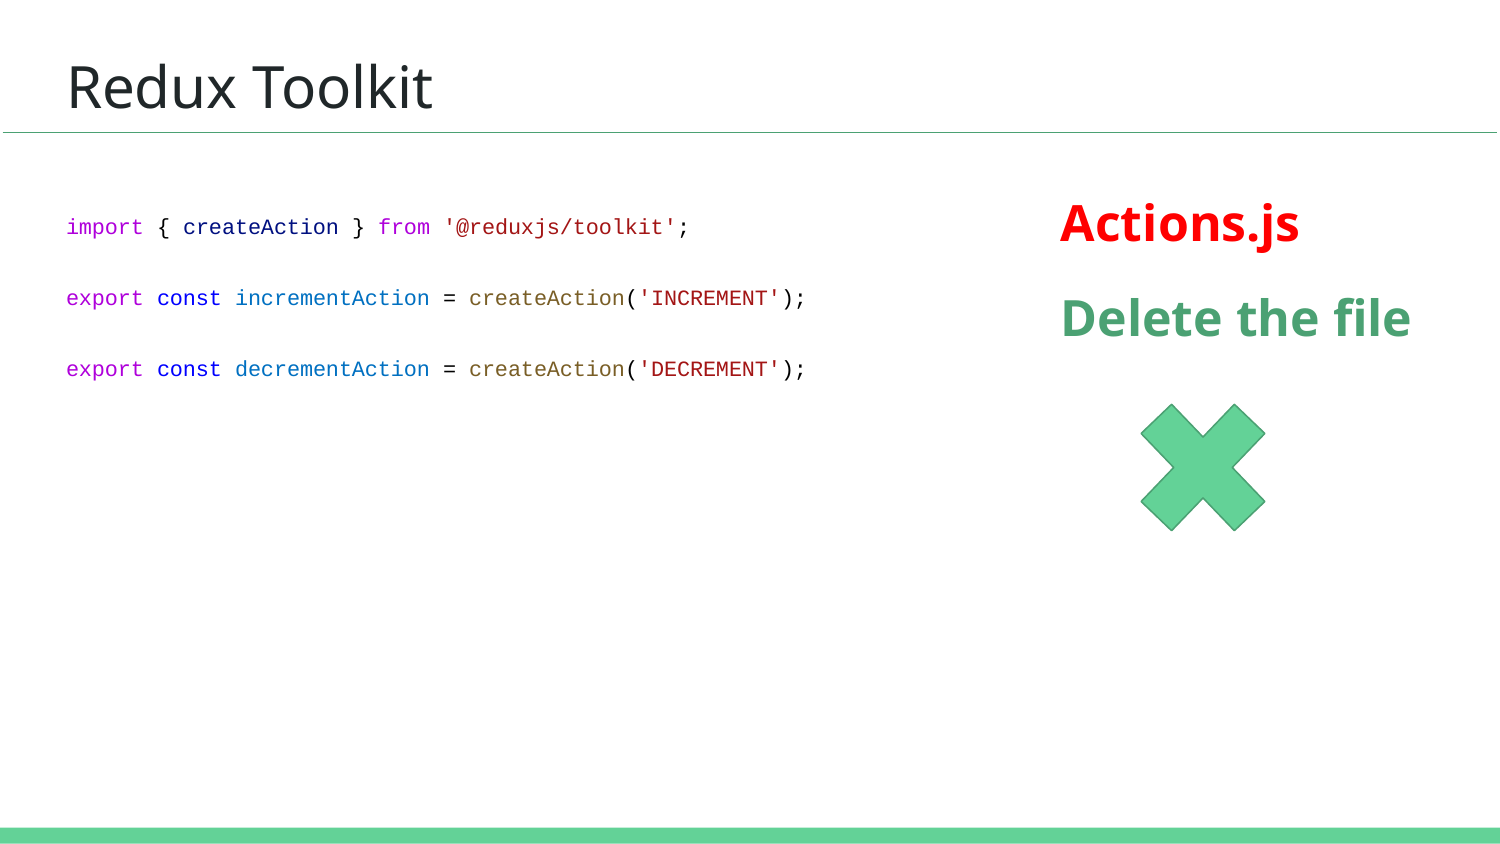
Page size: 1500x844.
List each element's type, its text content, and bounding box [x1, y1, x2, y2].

text_box [1141, 404, 1265, 531]
list import { createAction } from '@reduxjs/toolkit'; export const incrementAction = createAction('INCREMENT'); export const decrementAction = createAction('DECREMENT'); [51, 189, 1449, 750]
text_box Delete the file [1045, 271, 1449, 345]
text_box Actions.js [1045, 176, 1466, 250]
title Redux Toolkit [51, 35, 1449, 130]
